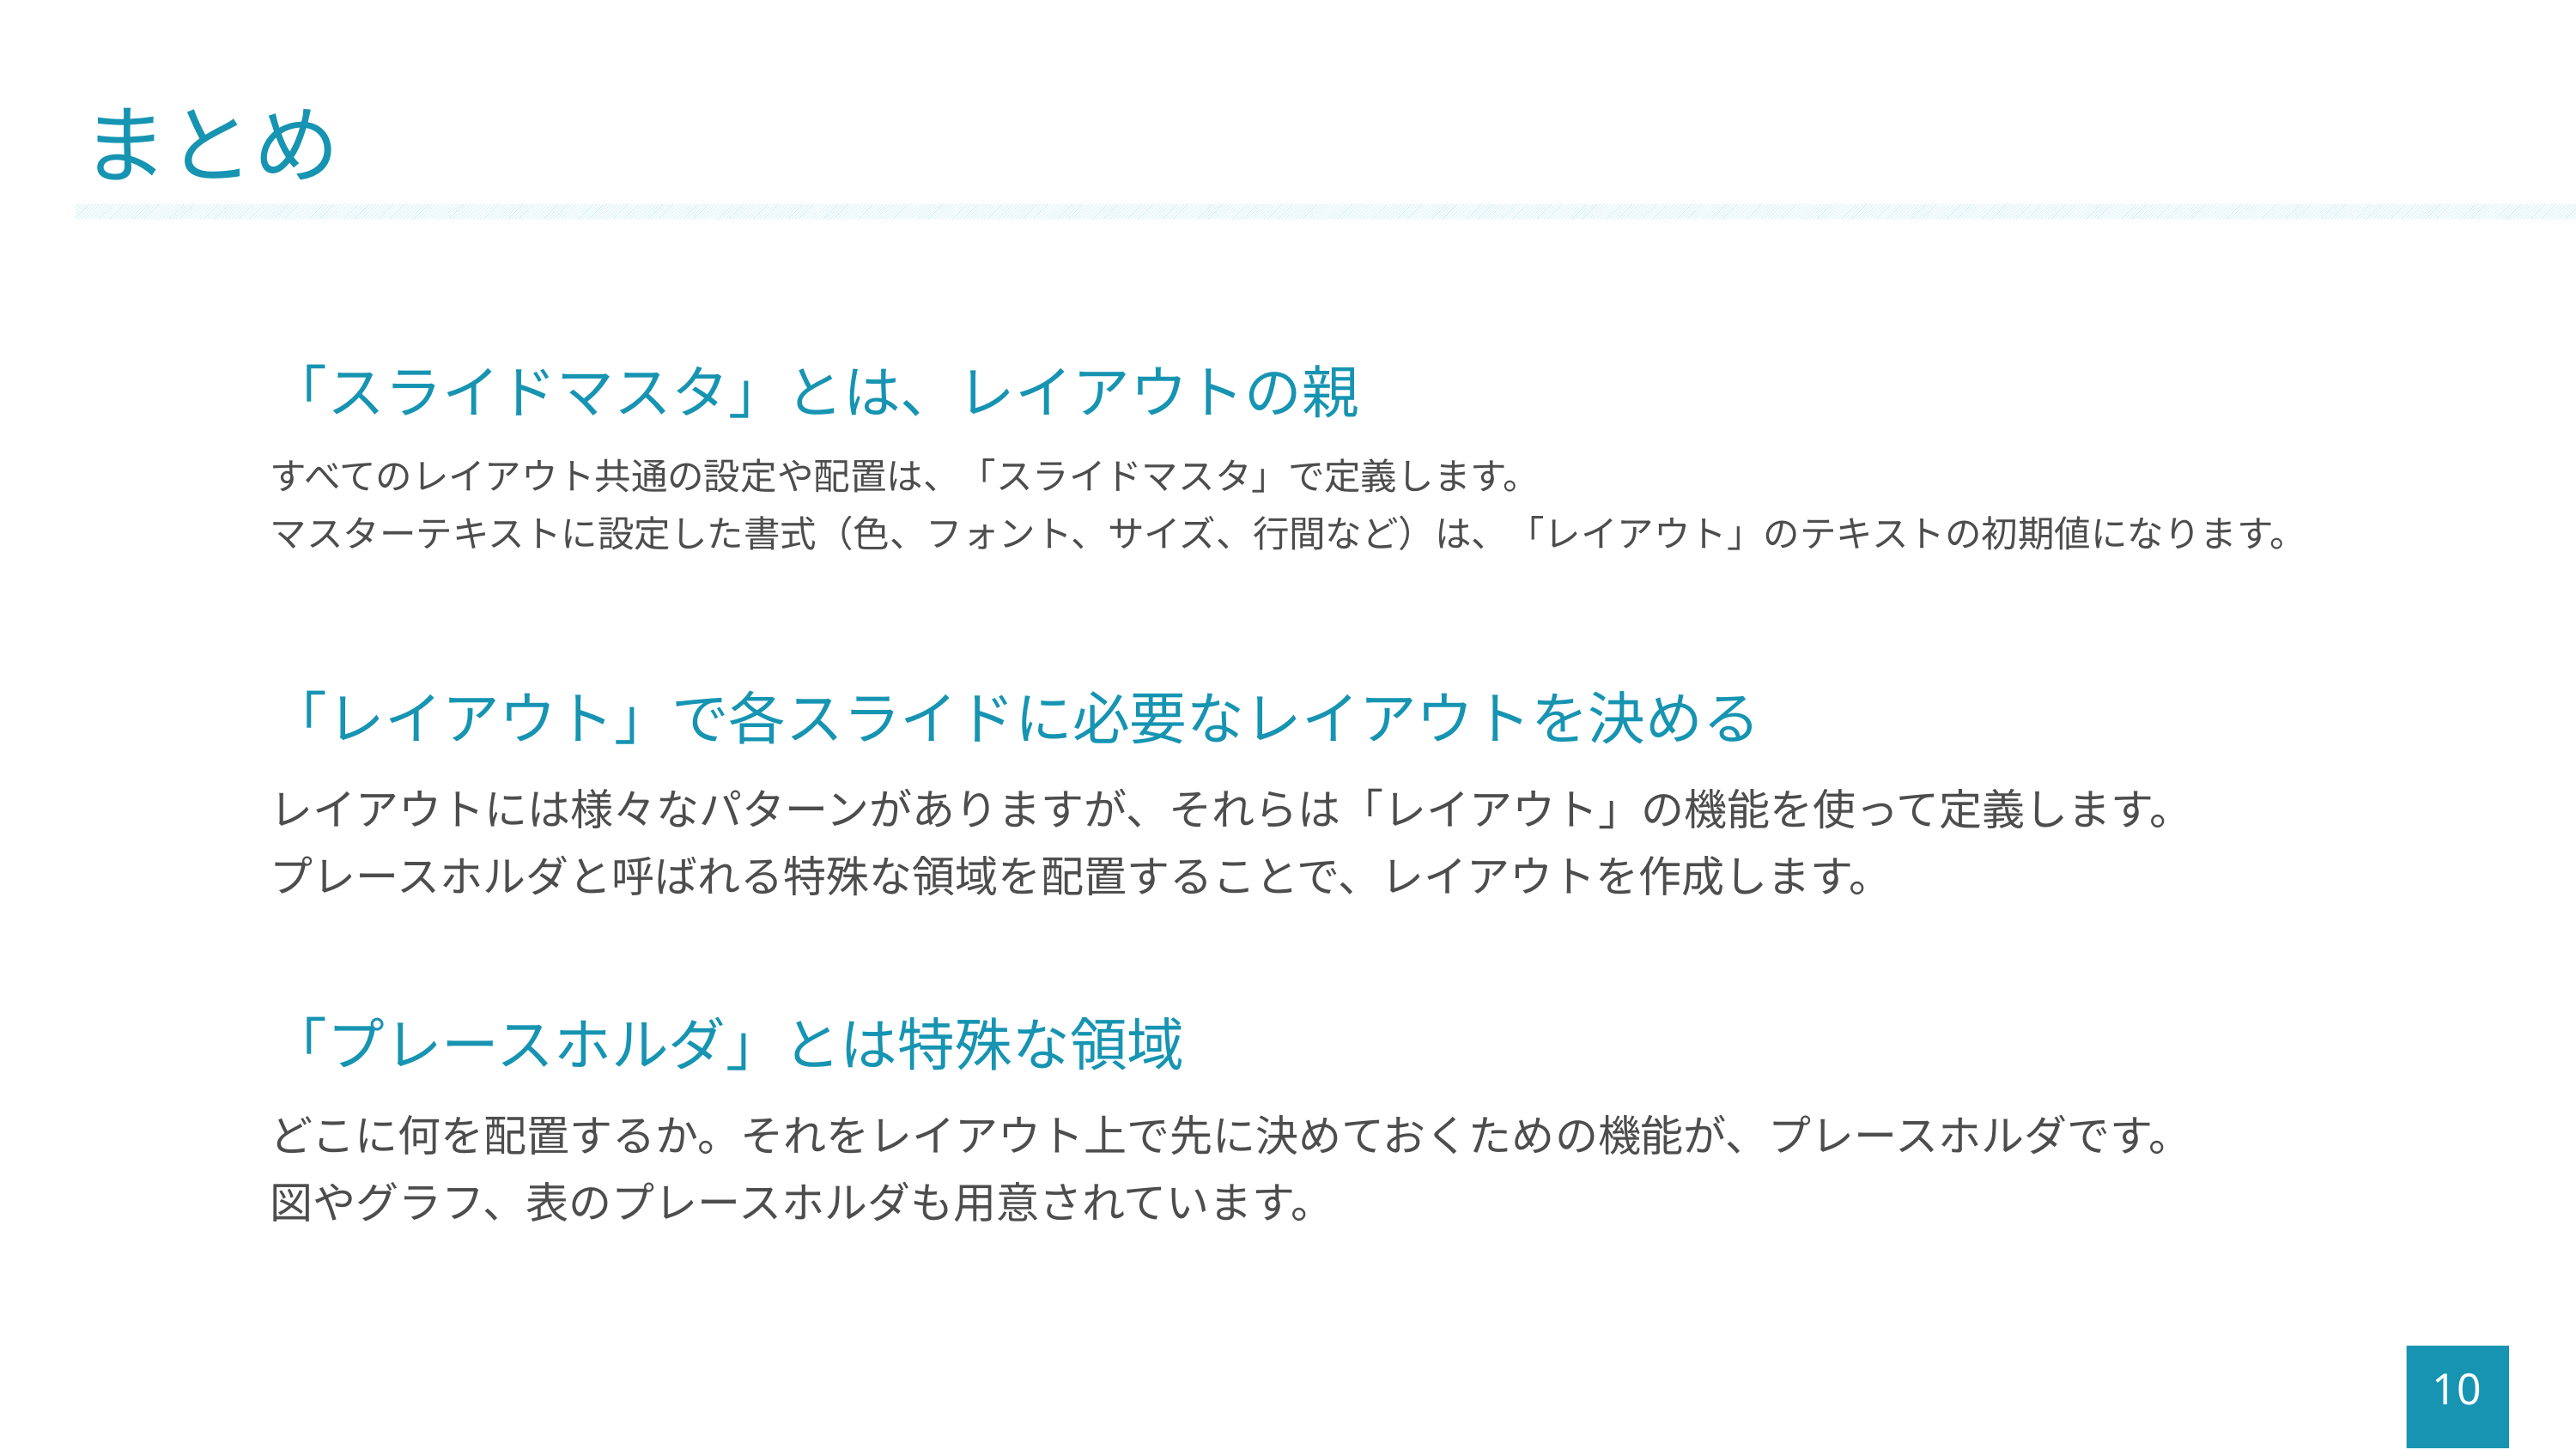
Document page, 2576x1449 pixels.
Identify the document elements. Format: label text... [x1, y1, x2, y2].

title まとめ [69, 69, 2512, 230]
list 「レイアウト」で各スライドに必要なレイアウトを決める [257, 646, 2319, 758]
list すべてのレイアウト共通の設定や配置は、「スライドマスタ」で定義します。 マスターテキストに設定した書式（色、フォント、サイズ、行間など）は、「レイアウト」のテキストの初期値になります。 [257, 433, 2319, 594]
list どこに何を配置するか。それをレイアウト上で先に決めておくための機能が、プレースホルダです。 図やグラフ、表のプレースホルダも用意されています。 [257, 1087, 2319, 1247]
list 「スライドマスタ」とは、レイアウトの親 [257, 319, 2319, 432]
slide_number 10 [2404, 1353, 2509, 1430]
list レイアウトには様々なパターンがありますが、それらは「レイアウト」の機能を使って定義します。 プレースホルダと呼ばれる特殊な領域を配置することで、レイアウトを作成します。 [257, 760, 2319, 920]
list 「プレースホルダ」とは特殊な領域 [257, 973, 2319, 1084]
